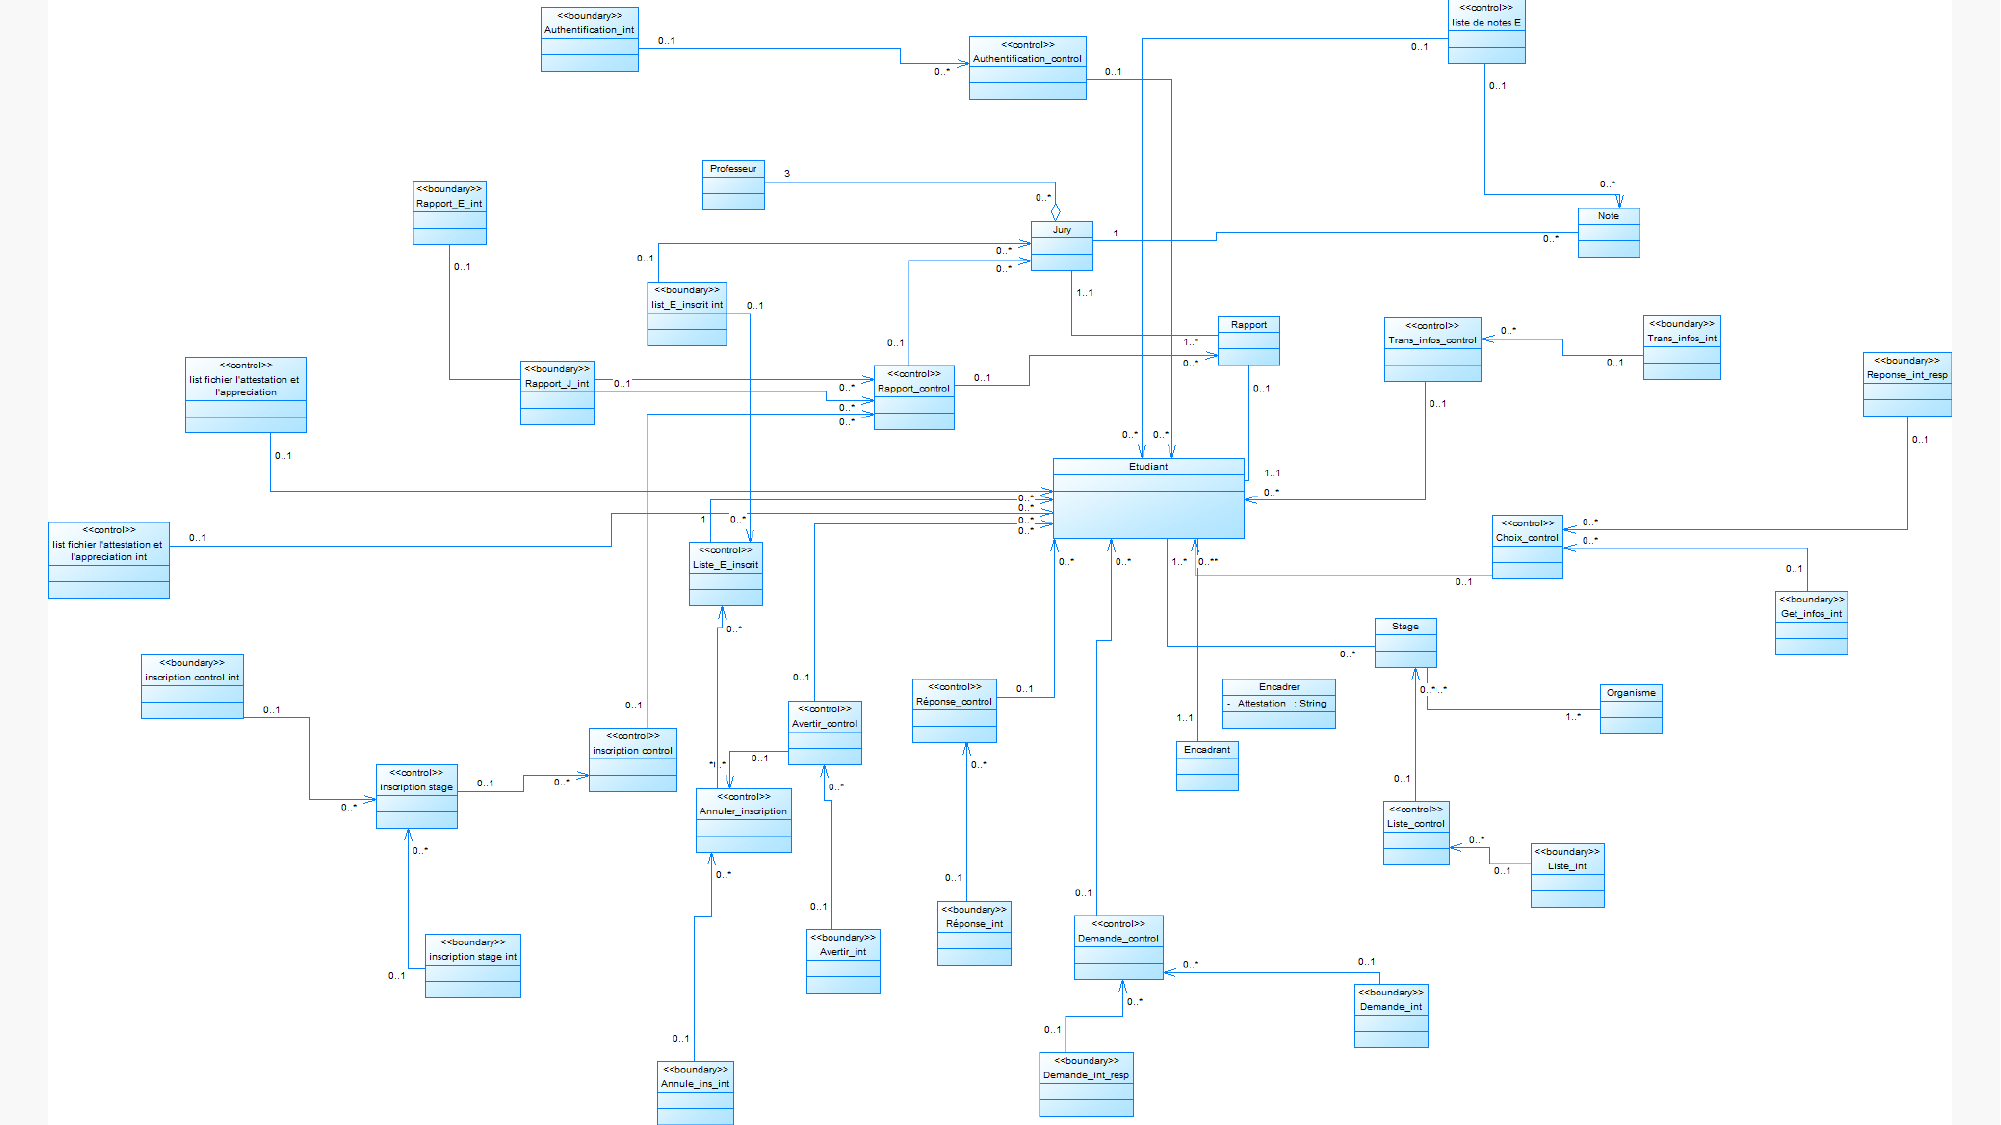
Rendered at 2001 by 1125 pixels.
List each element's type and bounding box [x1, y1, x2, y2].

list [48, 0, 1952, 1125]
